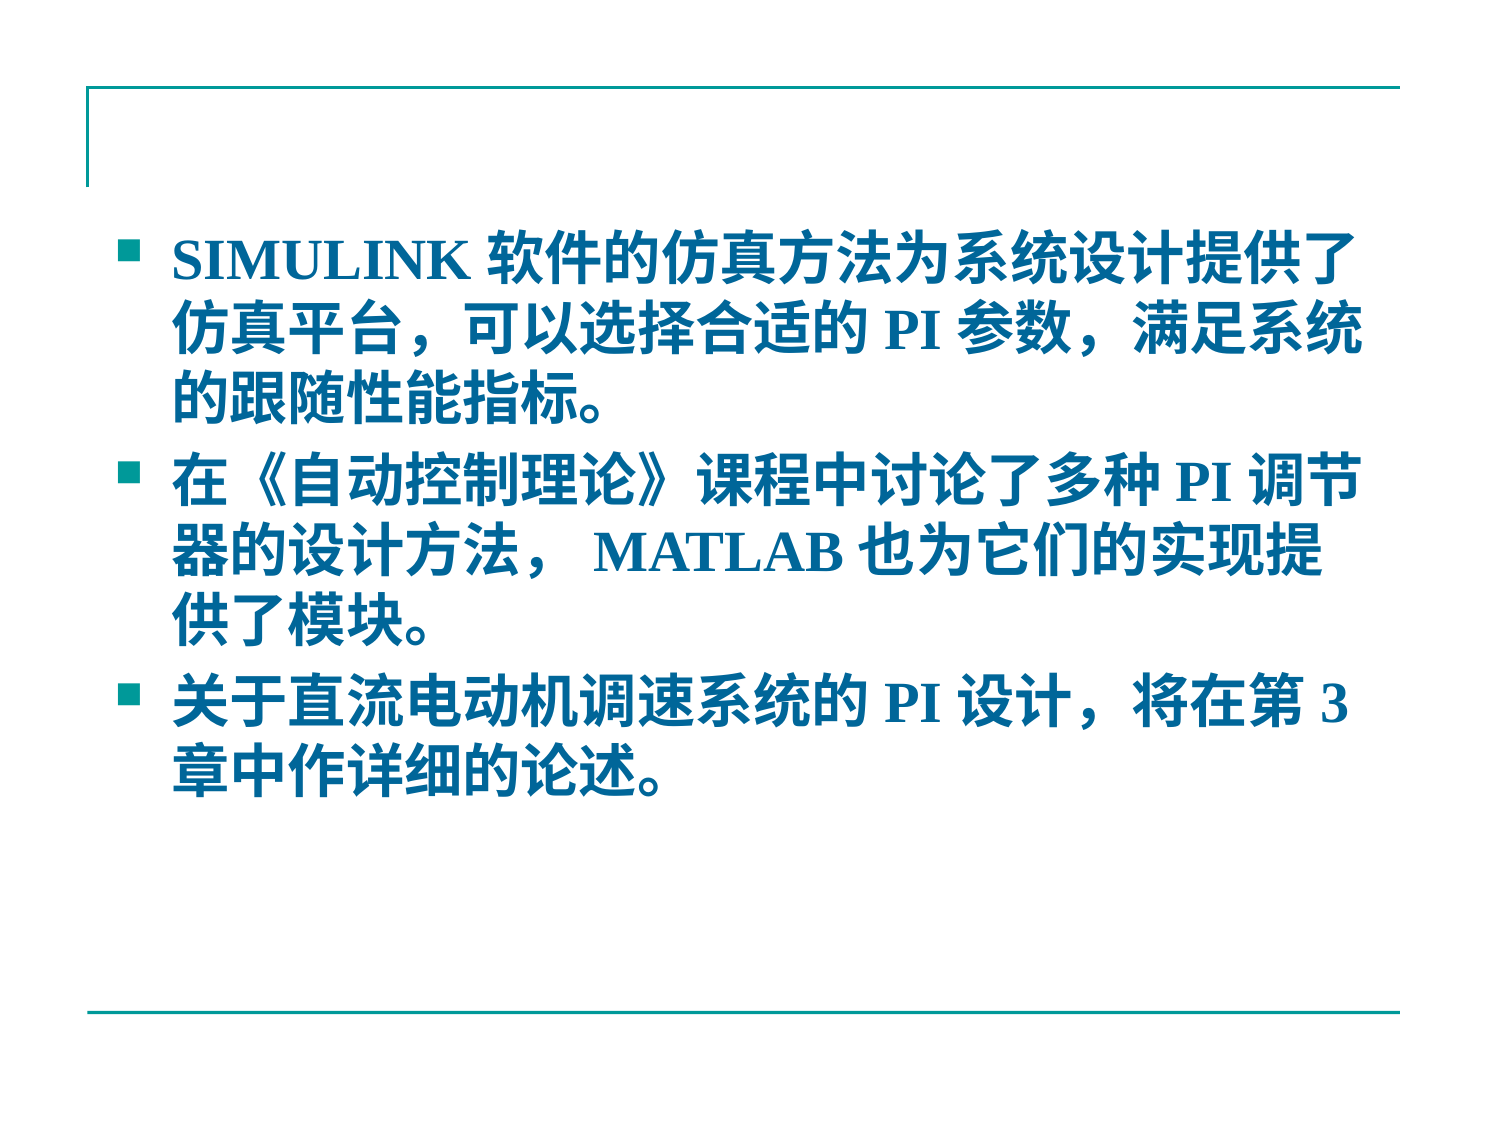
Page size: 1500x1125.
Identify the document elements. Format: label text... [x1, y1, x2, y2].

list SIMULINK软件的仿真方法为系统设计提供了仿真平台，可以选择合适的PI参数，满足系统的跟随性能指标。 在《自动控制理论》课程中讨论了多种PI调节器的设计方法，MATLAB也为它们的实现提供了模块。 关于直流电动机调速系统的PI设计，将在第3章中作详细的论述。 [99, 213, 1388, 1006]
